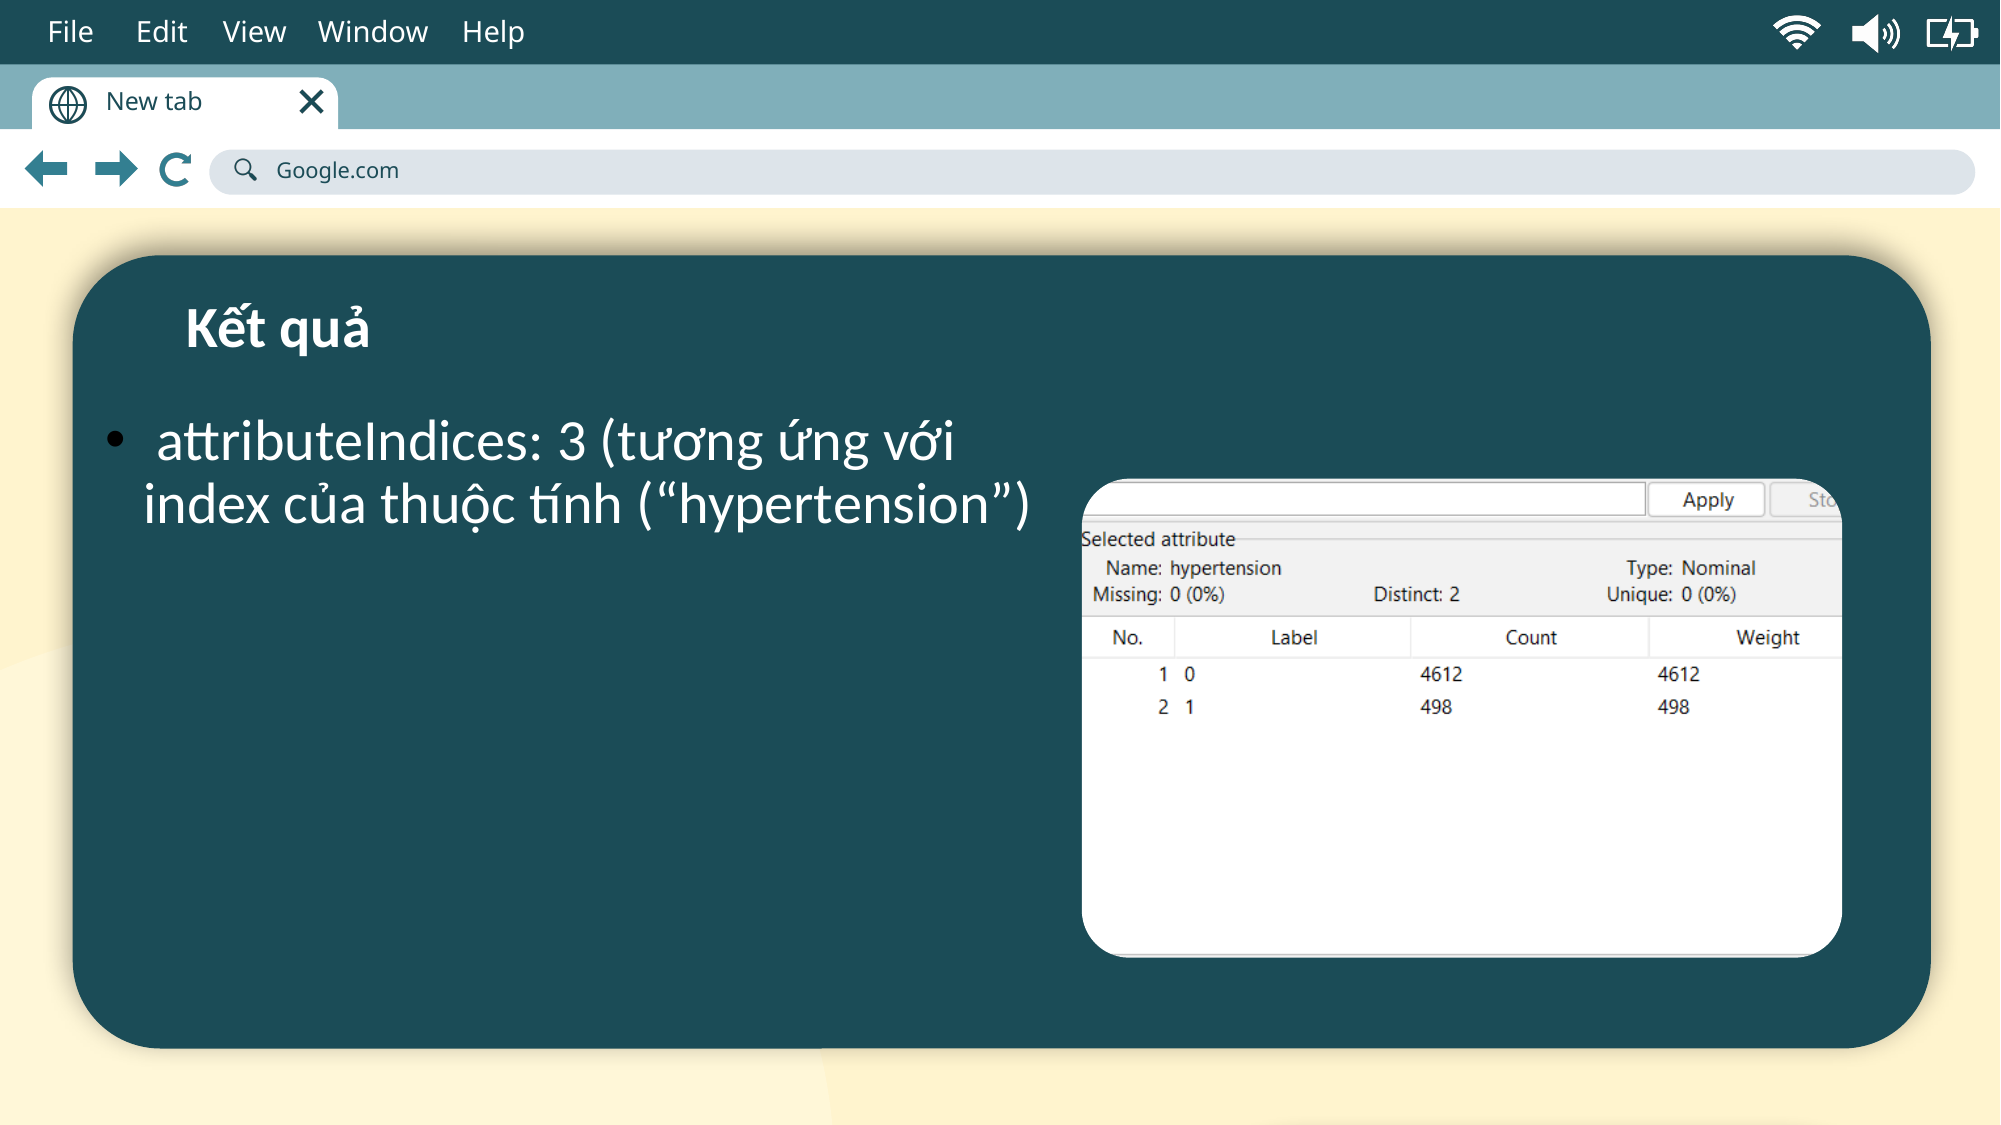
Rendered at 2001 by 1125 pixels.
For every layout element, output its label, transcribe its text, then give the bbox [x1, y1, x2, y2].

text_box attributeIndices: 3 (tương ứng với index của thuộc tính (“hypertension”) [91, 402, 1072, 771]
picture [1081, 478, 1843, 958]
text_box [0, 649, 834, 1125]
text_box [71, 254, 1932, 1050]
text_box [0, 0, 2000, 209]
text_box Kết quả [171, 281, 1000, 367]
